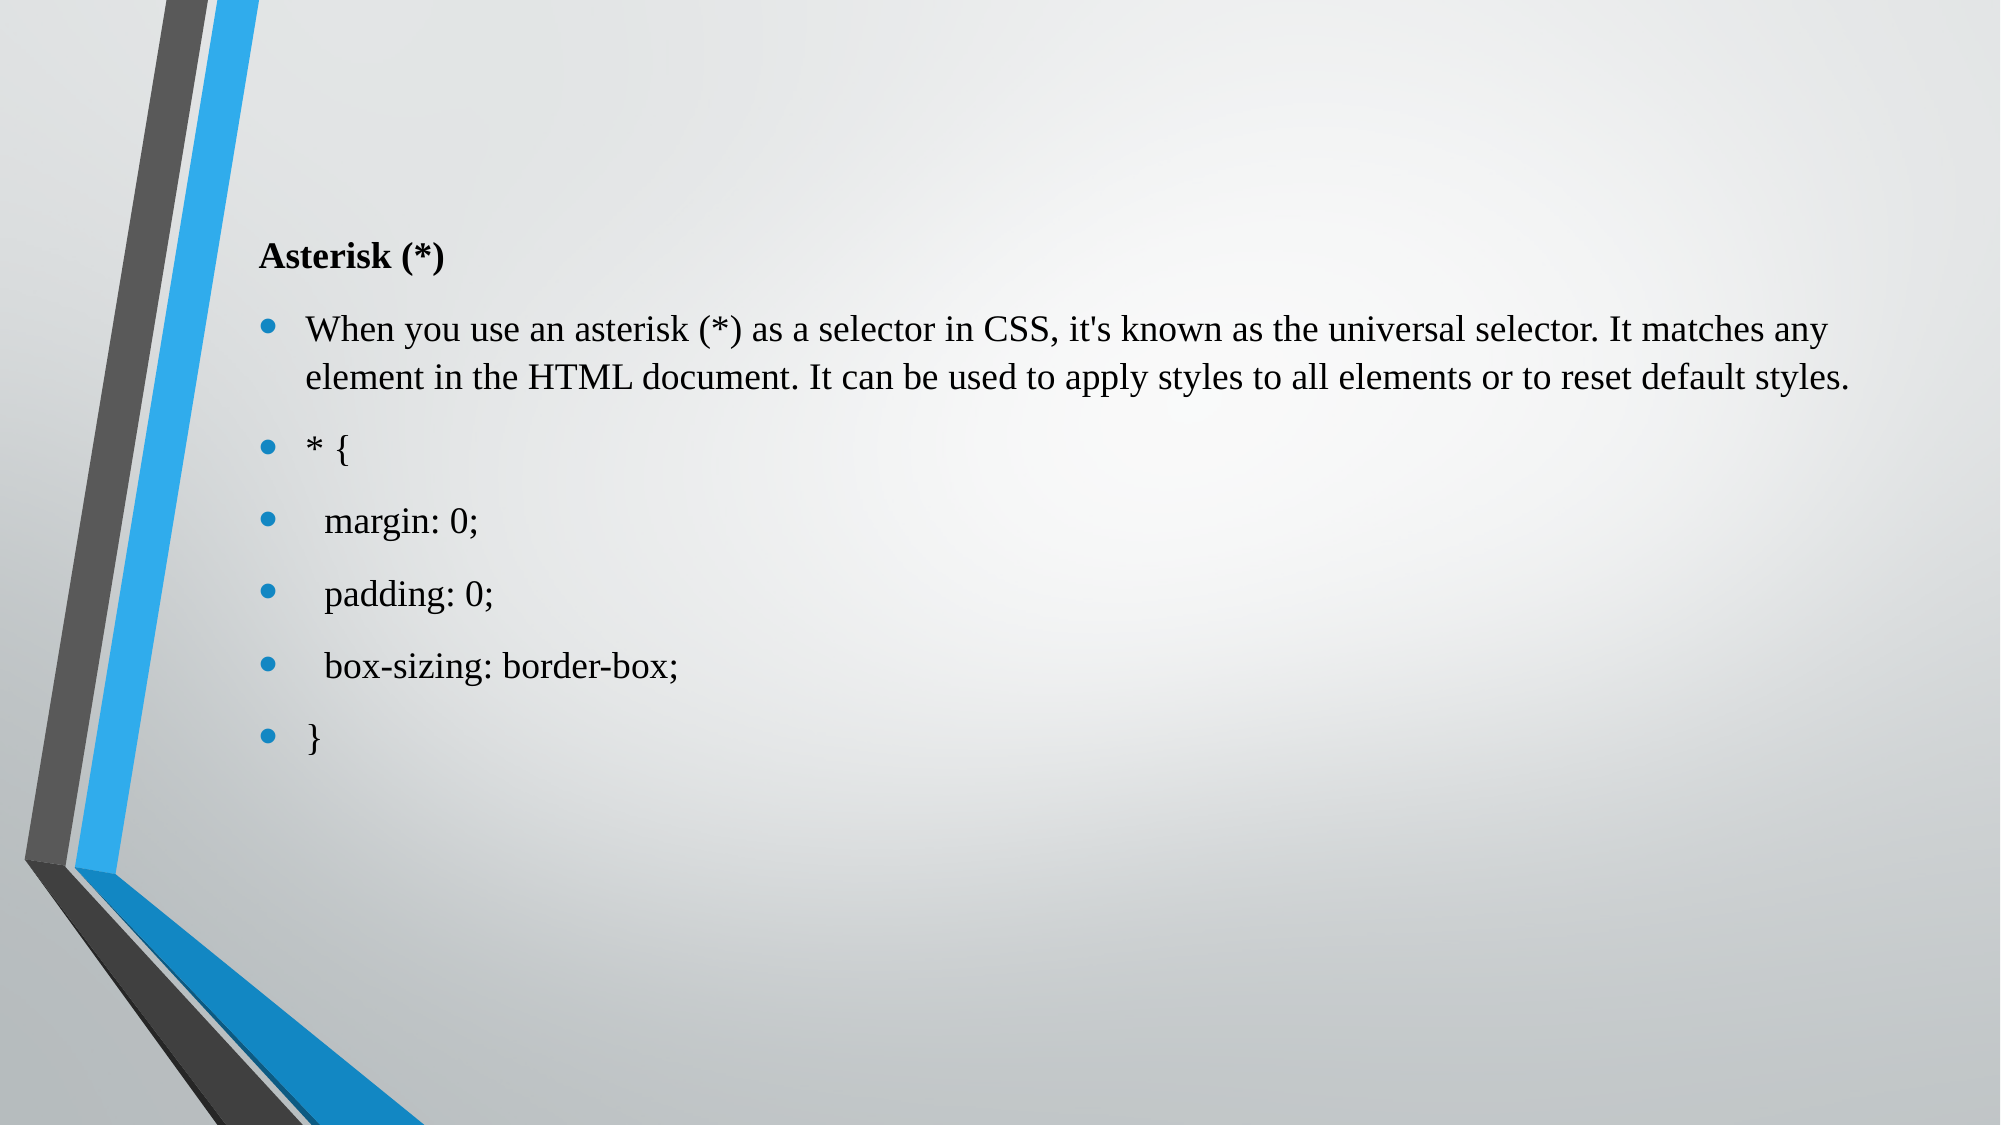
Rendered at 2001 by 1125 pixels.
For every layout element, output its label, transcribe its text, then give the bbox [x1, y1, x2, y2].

list Asterisk (*) When you use an asterisk (*) as a selector in CSS, it's known as the universal selector. It matches any element in the HTML document. It can be used to apply styles to all elements or to reset default styles. * { margin: 0; padding: 0; box-sizing: border-box; } [243, 123, 1887, 950]
